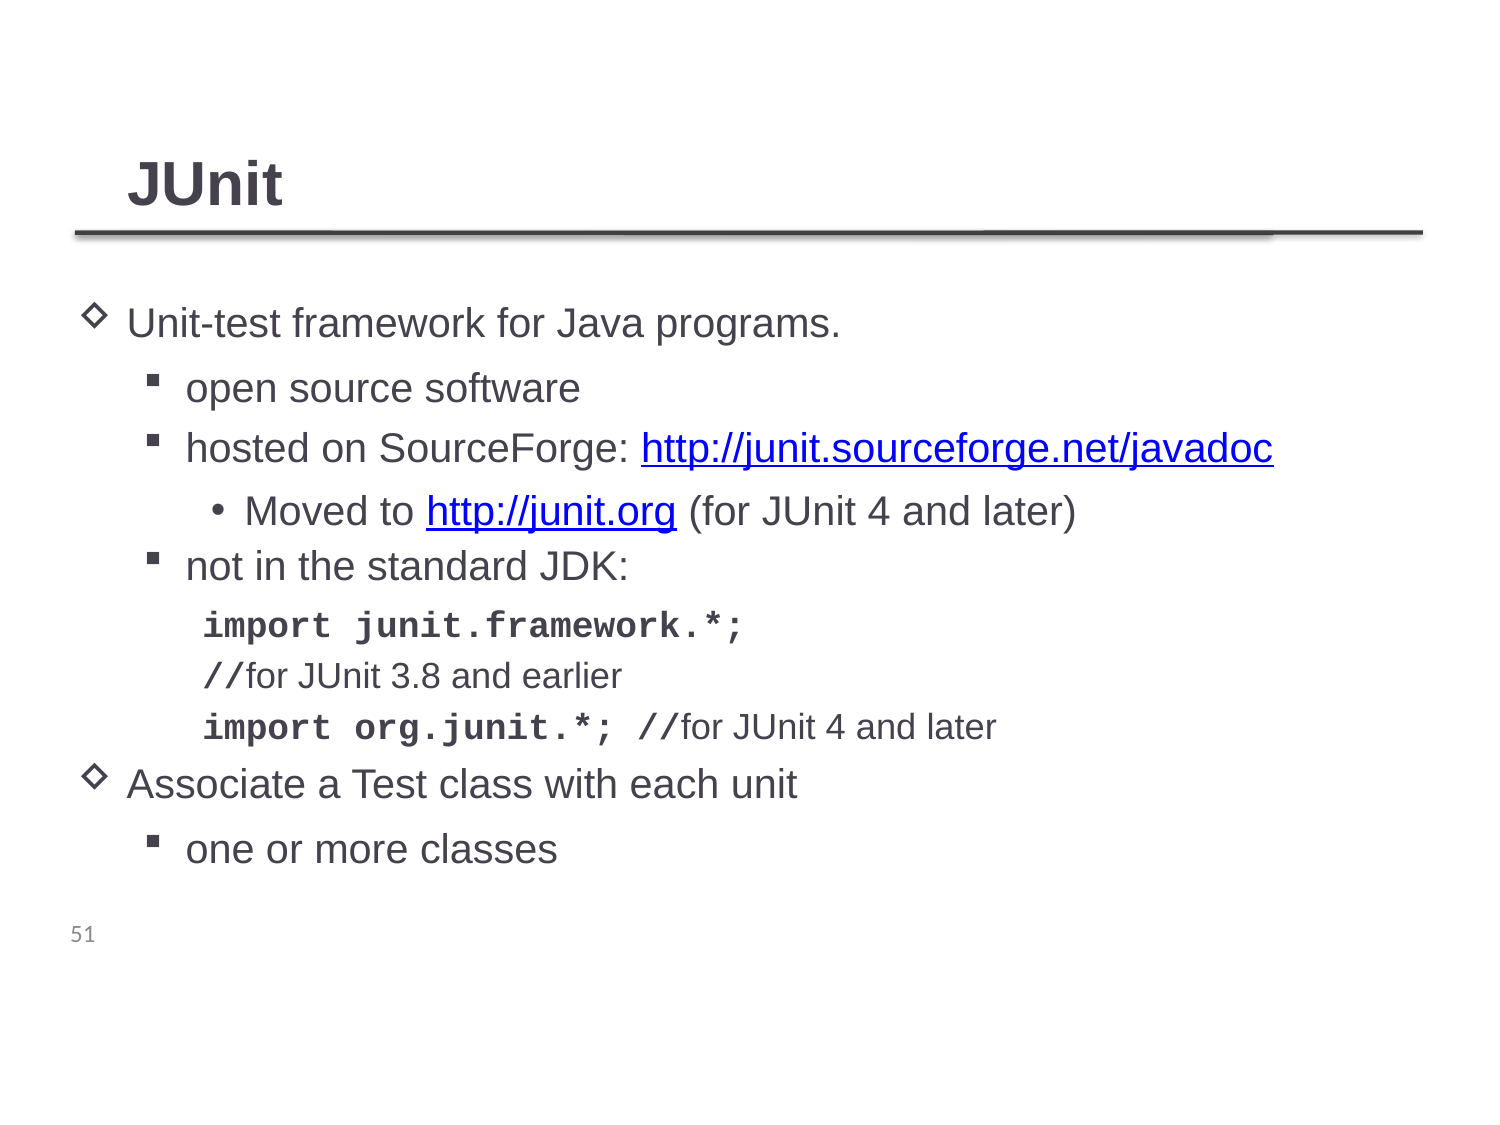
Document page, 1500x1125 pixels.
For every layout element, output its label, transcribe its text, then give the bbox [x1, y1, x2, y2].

slide_number 51 [23, 904, 126, 961]
list Unit-test framework for Java programs. open source software hosted on SourceForge: http://junit.sourceforge.net/javadoc Moved to http://junit.org (for JUnit 4 and later) not in the standard JDK: import junit.framework.*; //for JUnit 3.8 and earlier import org.junit.*; //for JUnit 4 and later Associate a Test class with each unit one or more classes [61, 288, 1500, 881]
title JUnit [112, 135, 1388, 227]
